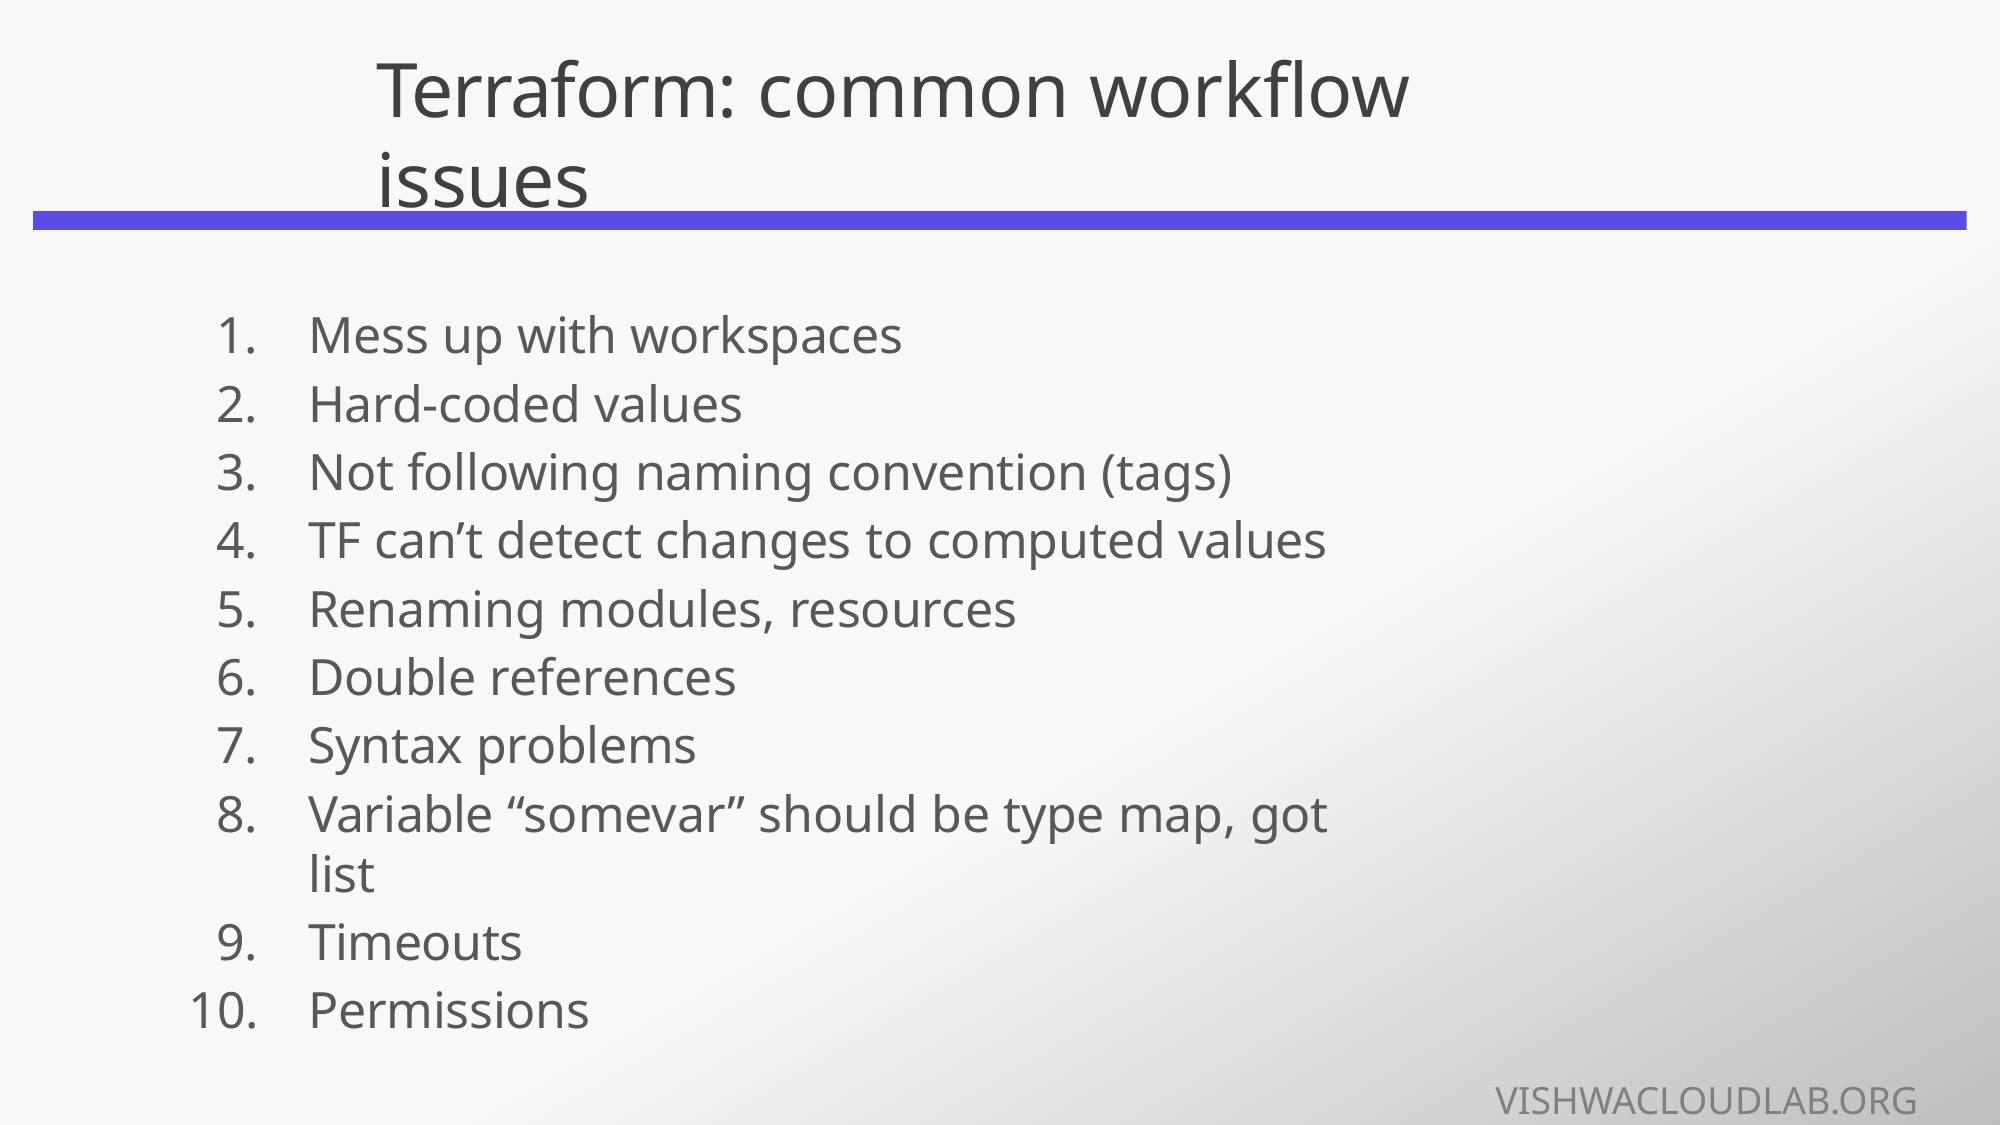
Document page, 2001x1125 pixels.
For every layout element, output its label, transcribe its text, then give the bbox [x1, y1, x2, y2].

title Terraform: common workflow issues [374, 32, 1465, 211]
text_box [33, 211, 1967, 230]
text_box Mess up with workspaces Hard-coded values Not following naming convention (tags) TF can’t detect changes to computed values Renaming modules, resources Double references Syntax problems Variable “somevar” should be type map, got list Timeouts Permissions [186, 293, 1346, 1039]
